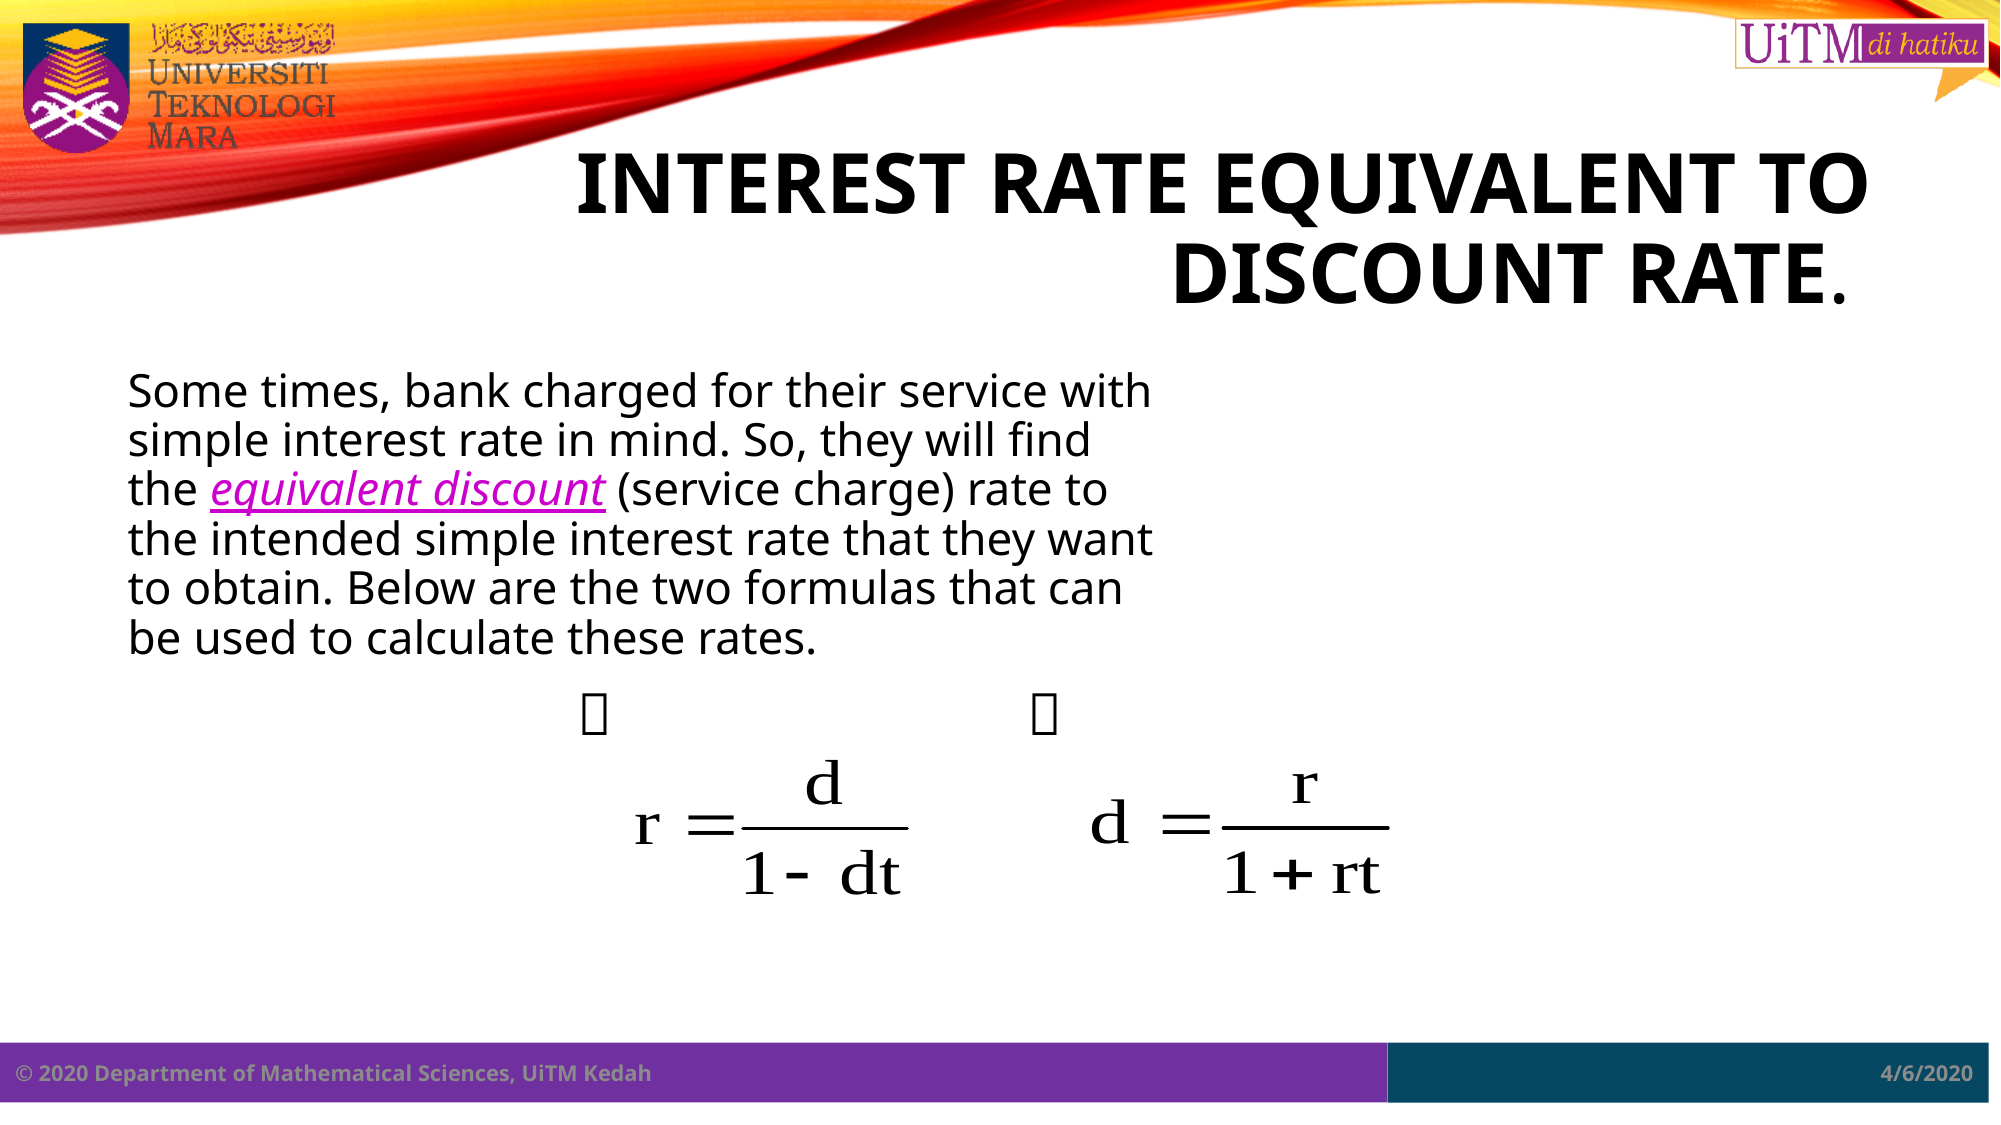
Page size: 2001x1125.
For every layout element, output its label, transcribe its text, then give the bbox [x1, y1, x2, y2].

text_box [1077, 743, 1404, 907]
list Some times, bank charged for their service with simple interest rate in mind. So, they will find the equivalent discount (service charge) rate to the intended simple interest rate that they want to obtain. Below are the two formulas that can be used to calculate these rates.   [112, 360, 1172, 1021]
title Interest Rate Equivalent To Discount Rate. [474, 125, 1888, 338]
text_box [622, 743, 922, 909]
picture [0, 0, 2000, 237]
